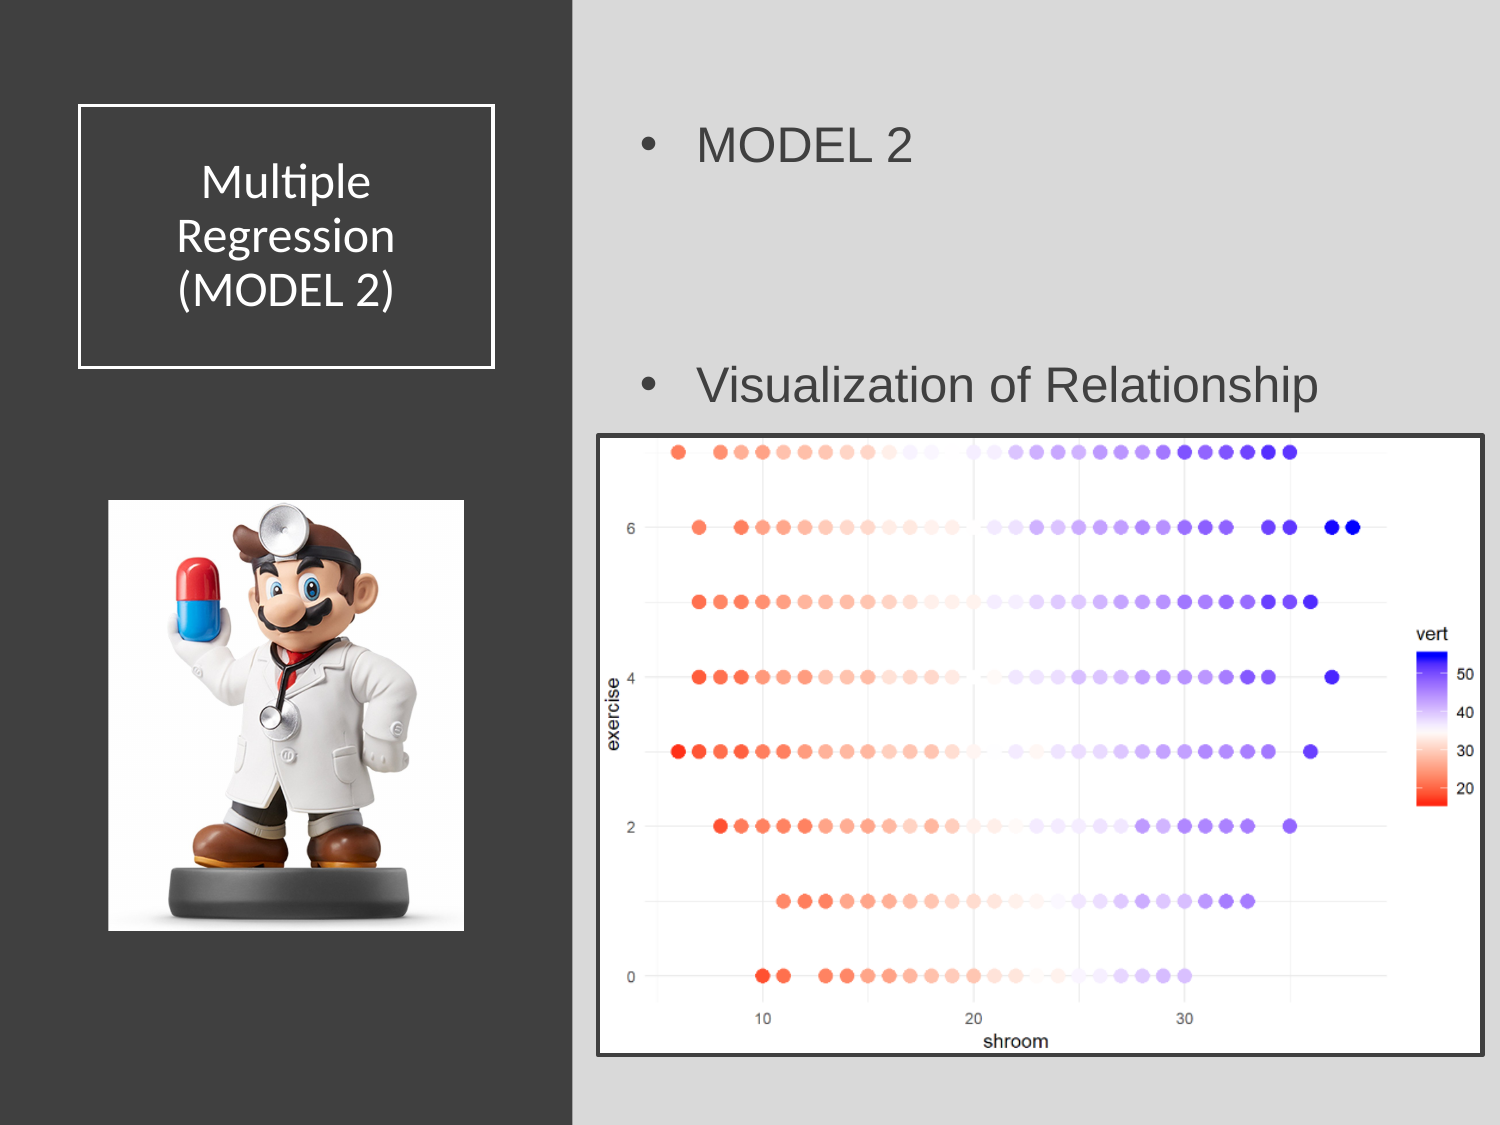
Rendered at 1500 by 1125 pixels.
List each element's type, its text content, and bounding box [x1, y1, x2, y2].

picture [599, 437, 1481, 1054]
picture [107, 499, 465, 931]
title Multiple Regression (MODEL 2) [78, 105, 494, 368]
text_box [0, 0, 573, 1125]
